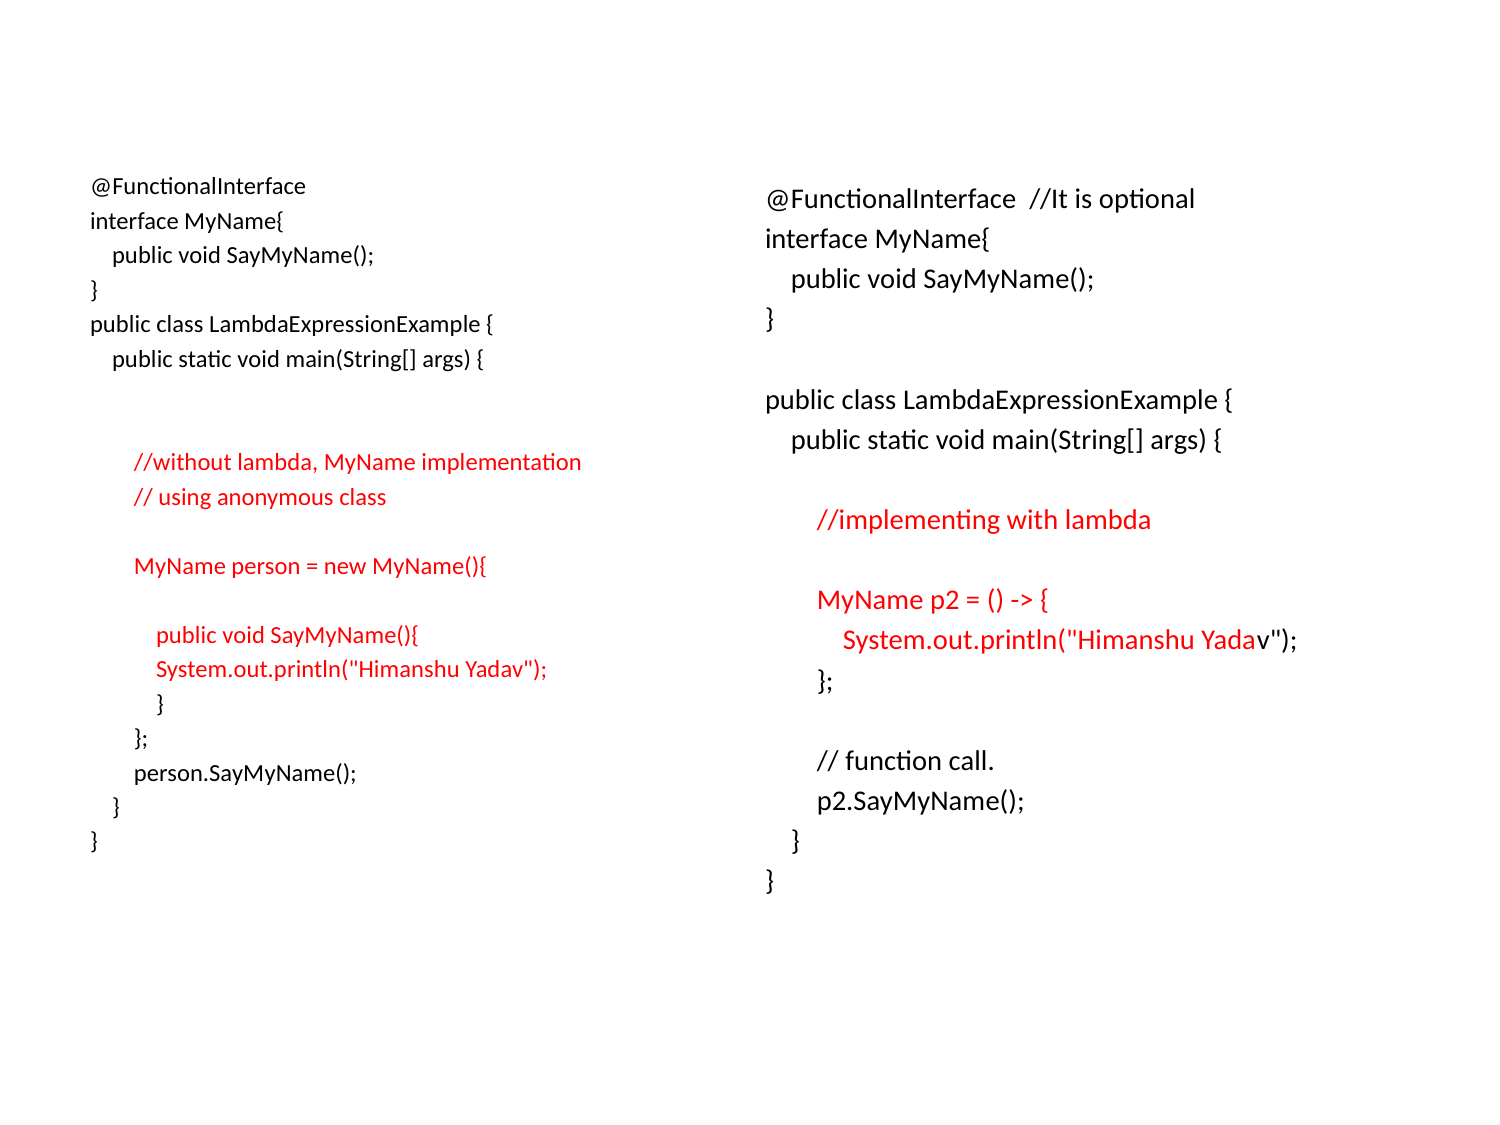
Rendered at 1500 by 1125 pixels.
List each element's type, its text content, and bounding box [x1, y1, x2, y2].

list @FunctionalInterface interface MyName{ public void SayMyName(); } public class LambdaExpressionExample { public static void main(String[] args) { //without lambda, MyName implementation // using anonymous class MyName person = new MyName(){ public void SayMyName(){ System.out.println("Himanshu Yadav"); } }; person.SayMyName(); } } [75, 162, 703, 906]
text_box @FunctionalInterface //It is optional interface MyName{ public void SayMyName(); } public class LambdaExpressionExample { public static void main(String[] args) { //implementing with lambda MyName p2 = () -> { System.out.println("Himanshu Yadav"); }; // function call. p2.SayMyName(); } } [749, 172, 1378, 916]
